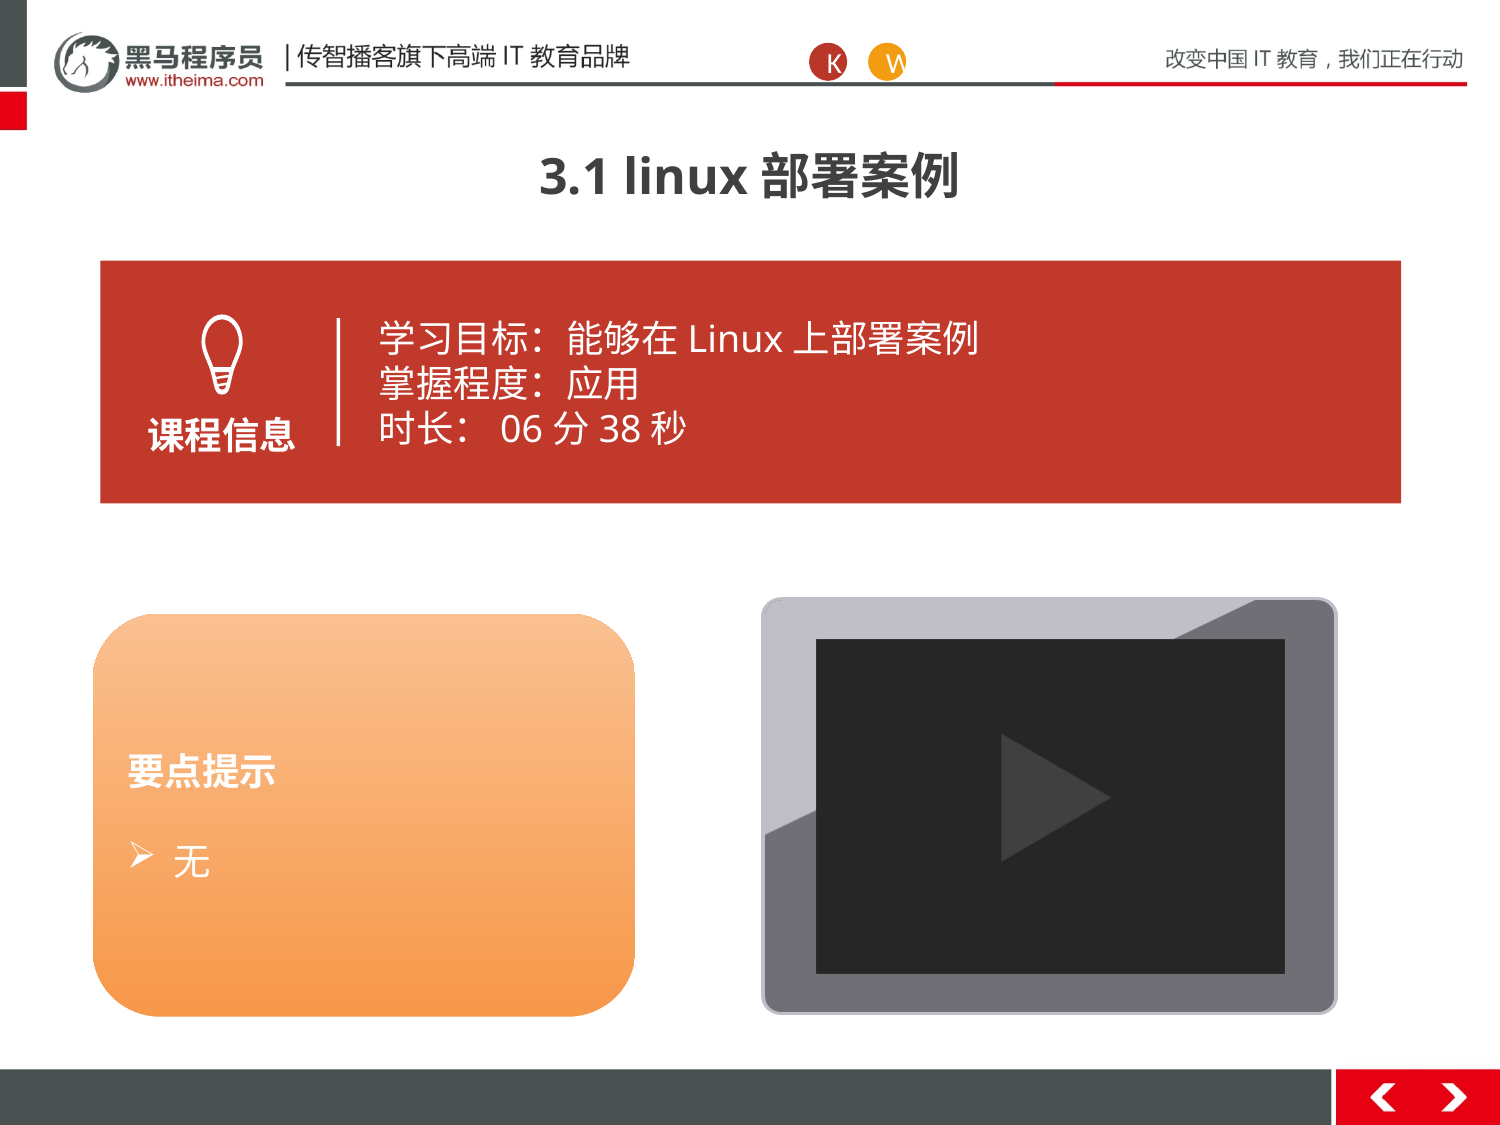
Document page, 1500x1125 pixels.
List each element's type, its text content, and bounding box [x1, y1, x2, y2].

text_box [98, 258, 1403, 505]
text_box W [866, 40, 909, 83]
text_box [130, 314, 314, 466]
text_box 要点提示 无 [92, 613, 636, 1017]
picture [0, 209, 1500, 1125]
text_box 3.1 linux部署案例 [0, 137, 1500, 209]
picture [0, 0, 1500, 137]
text_box K [806, 40, 850, 83]
text_box 学习目标：能够在Linux上部署案例 掌握程度：应用 时长：06分38秒 [364, 307, 1258, 458]
text_box [335, 316, 342, 448]
